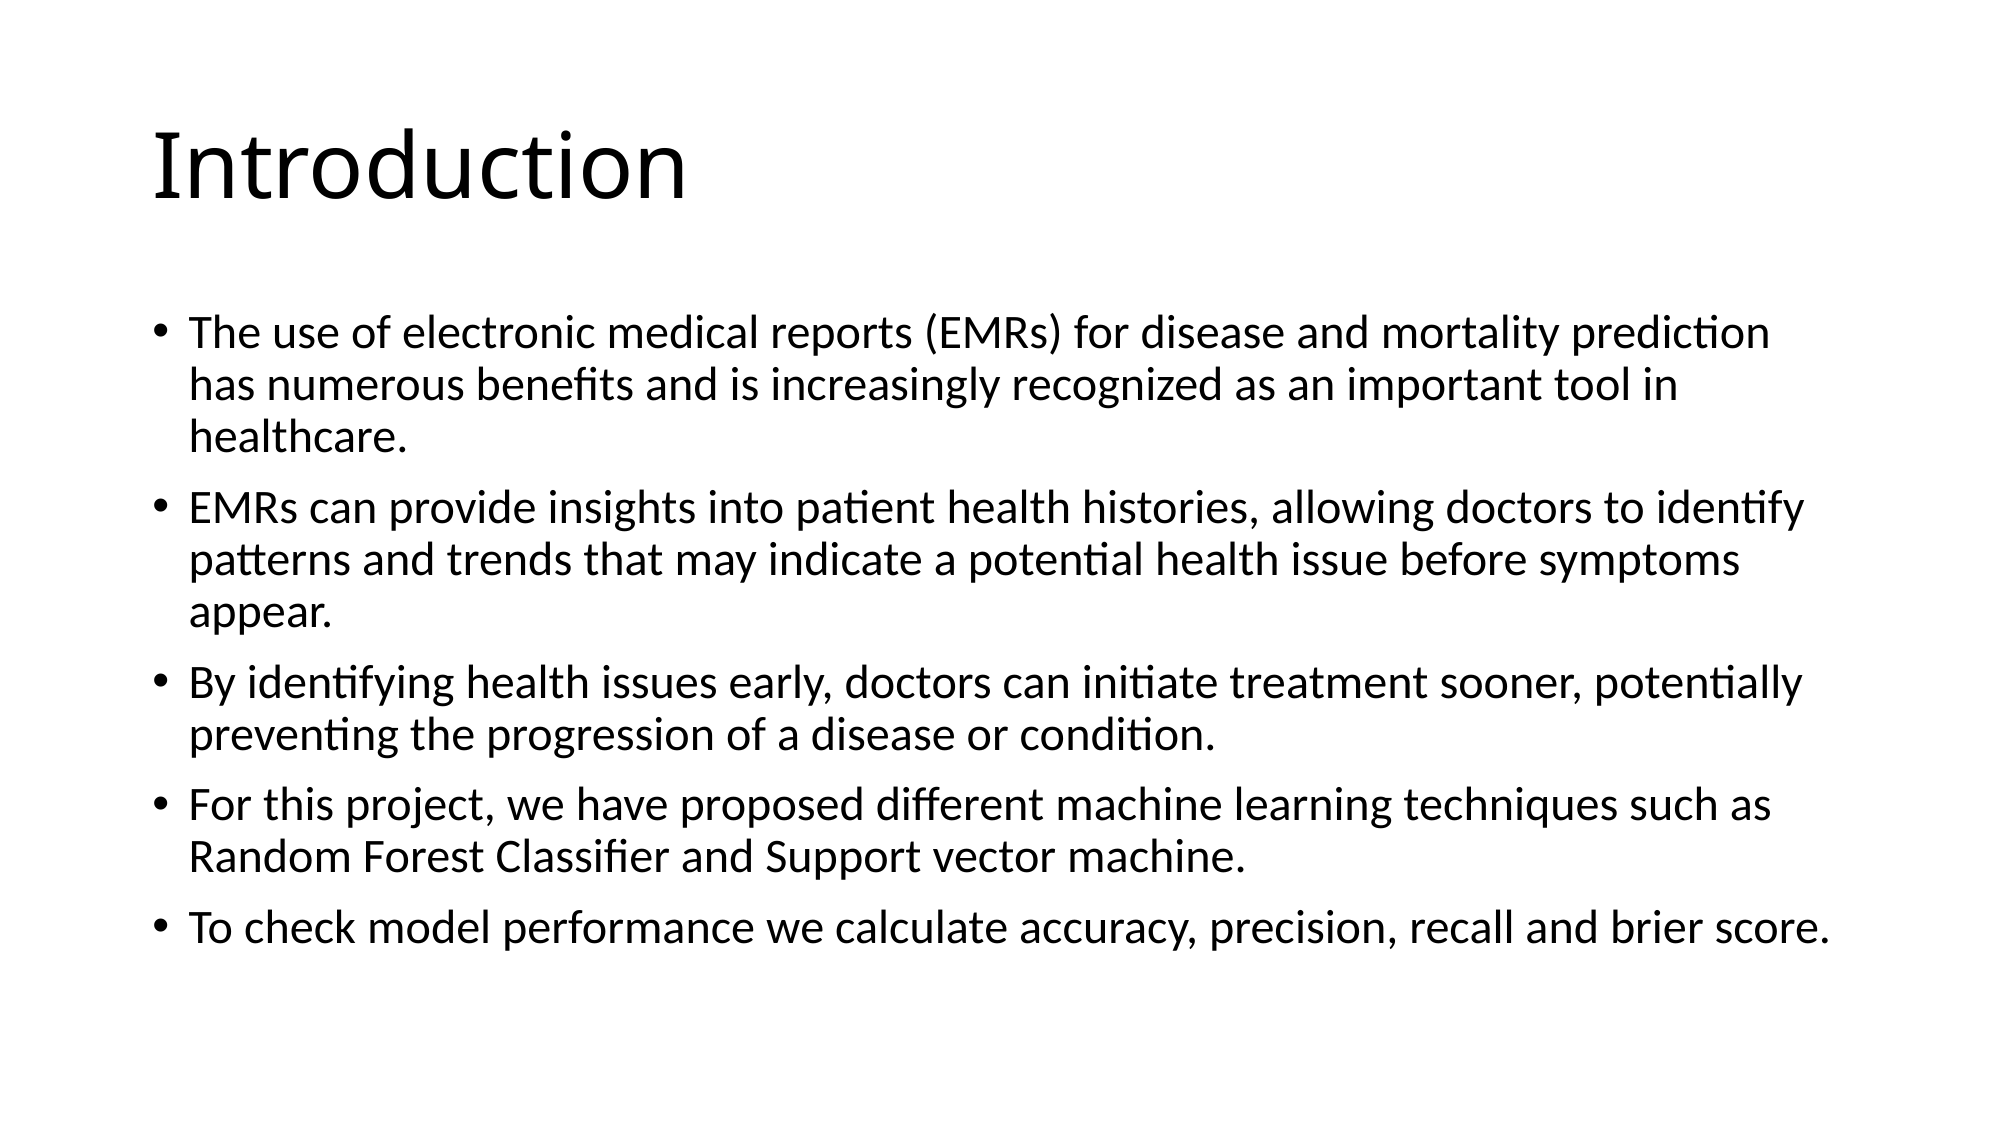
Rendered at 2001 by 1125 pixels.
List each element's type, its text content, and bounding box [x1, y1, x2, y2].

title Introduction [137, 59, 1863, 278]
list The use of electronic medical reports (EMRs) for disease and mortality prediction has numerous benefits and is increasingly recognized as an important tool in healthcare. EMRs can provide insights into patient health histories, allowing doctors to identify patterns and trends that may indicate a potential health issue before symptoms appear. By identifying health issues early, doctors can initiate treatment sooner, potentially preventing the progression of a disease or condition. For this project, we have proposed different machine learning techniques such as Random Forest Classifier and Support vector machine. To check model performance we calculate accuracy, precision, recall and brier score. [137, 299, 1863, 1014]
